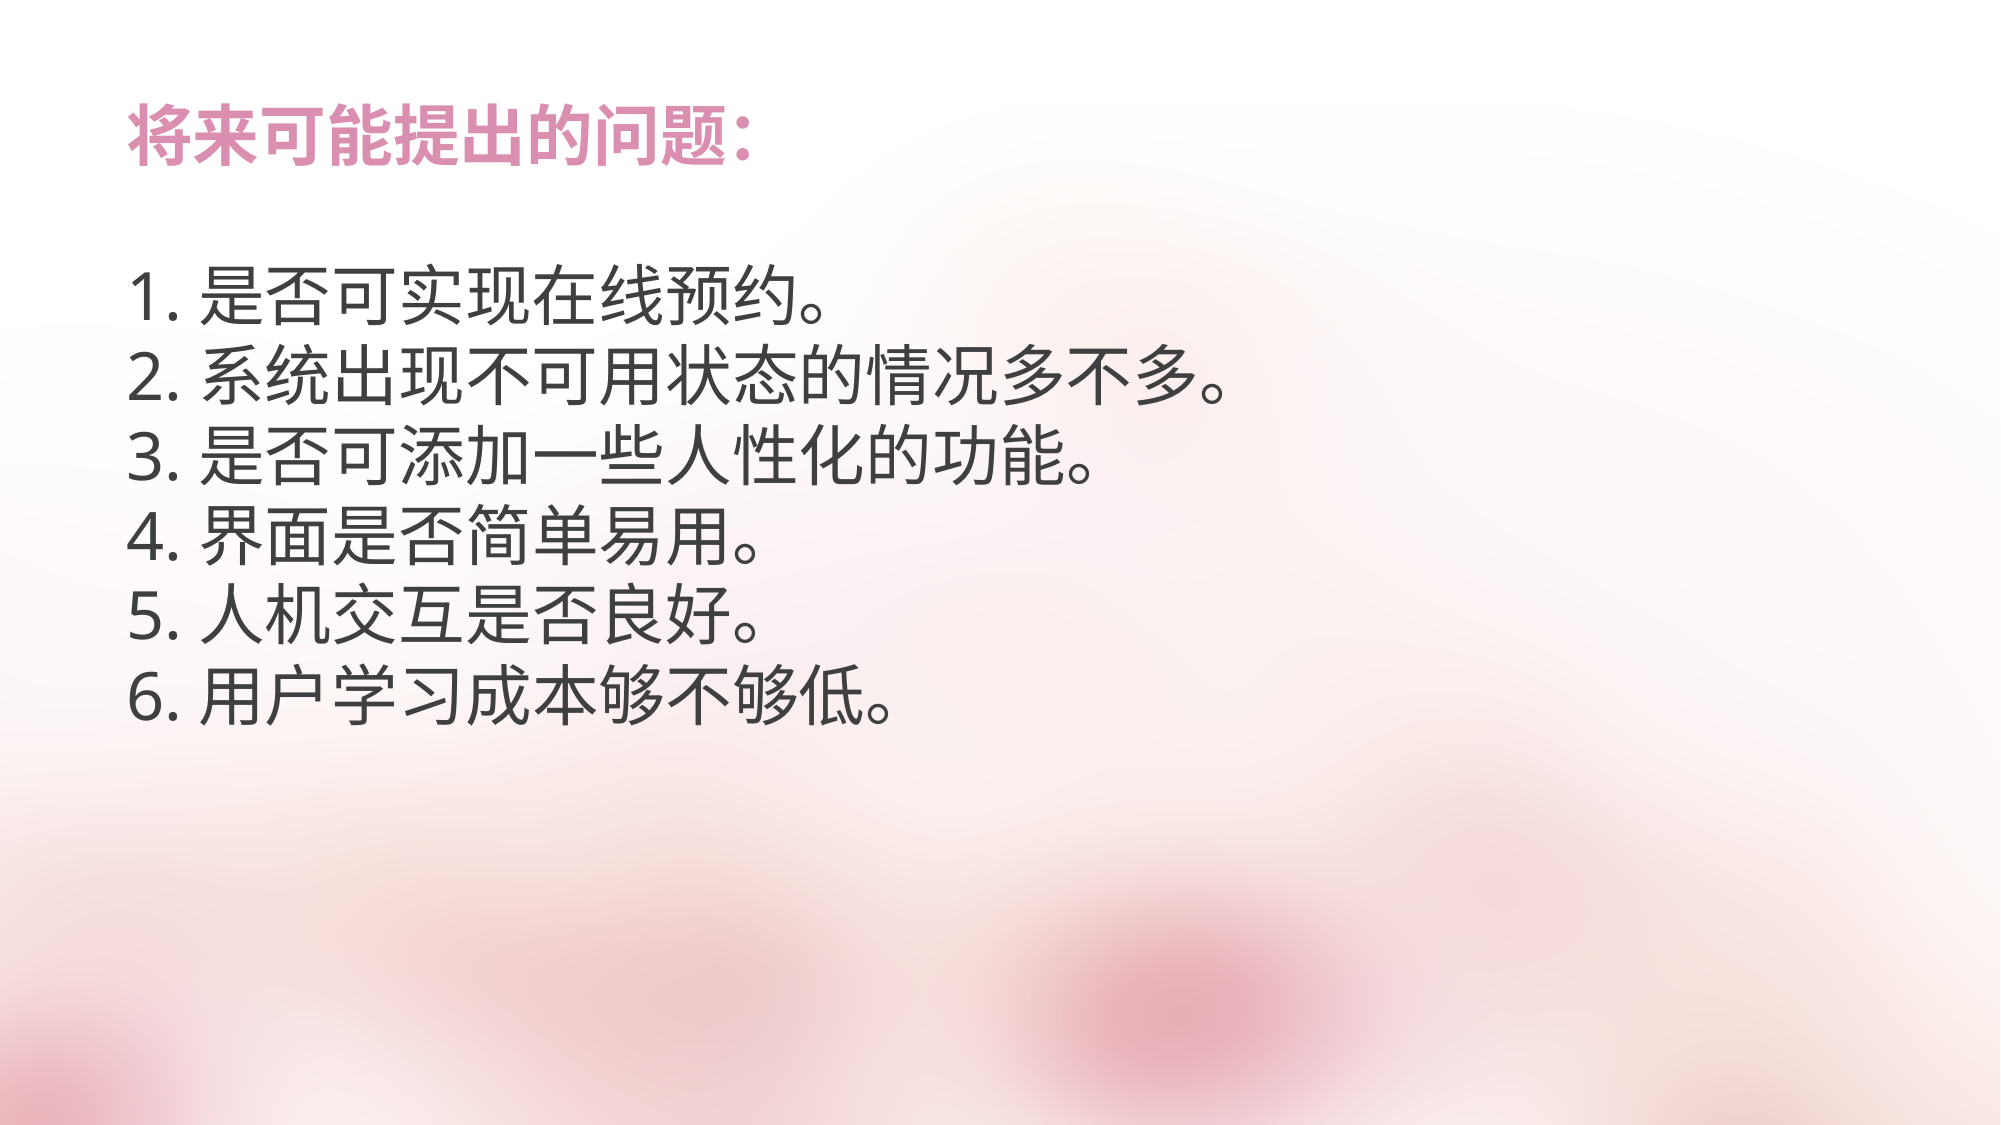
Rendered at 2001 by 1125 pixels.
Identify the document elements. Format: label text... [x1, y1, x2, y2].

text_box 将来可能提出的问题： 1.是否可实现在线预约。 2.系统出现不可用状态的情况多不多。 3.是否可添加一些人性化的功能。 4.界面是否简单易用。 5.人机交互是否良好。 6.用户学习成本够不够低。 [111, 86, 1215, 741]
picture [0, 0, 2001, 1125]
